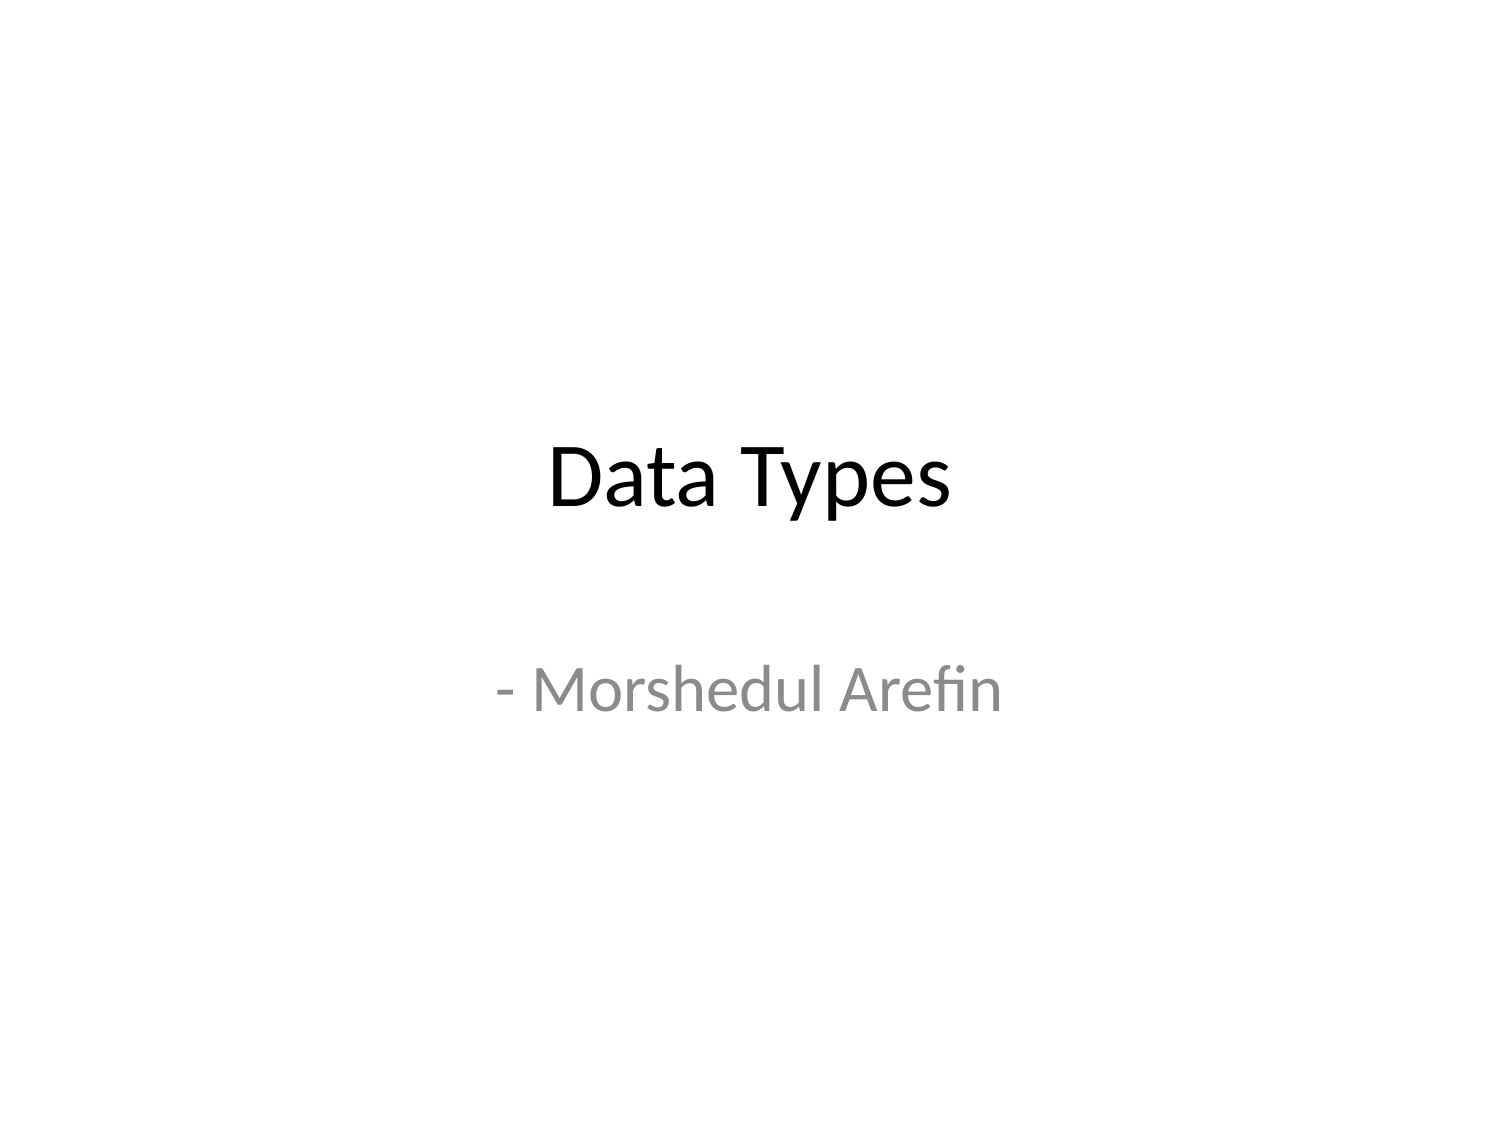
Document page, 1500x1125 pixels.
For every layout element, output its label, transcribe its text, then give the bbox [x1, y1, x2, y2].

subtitle - Morshedul Arefin [225, 637, 1275, 925]
title Data Types [112, 349, 1388, 591]
